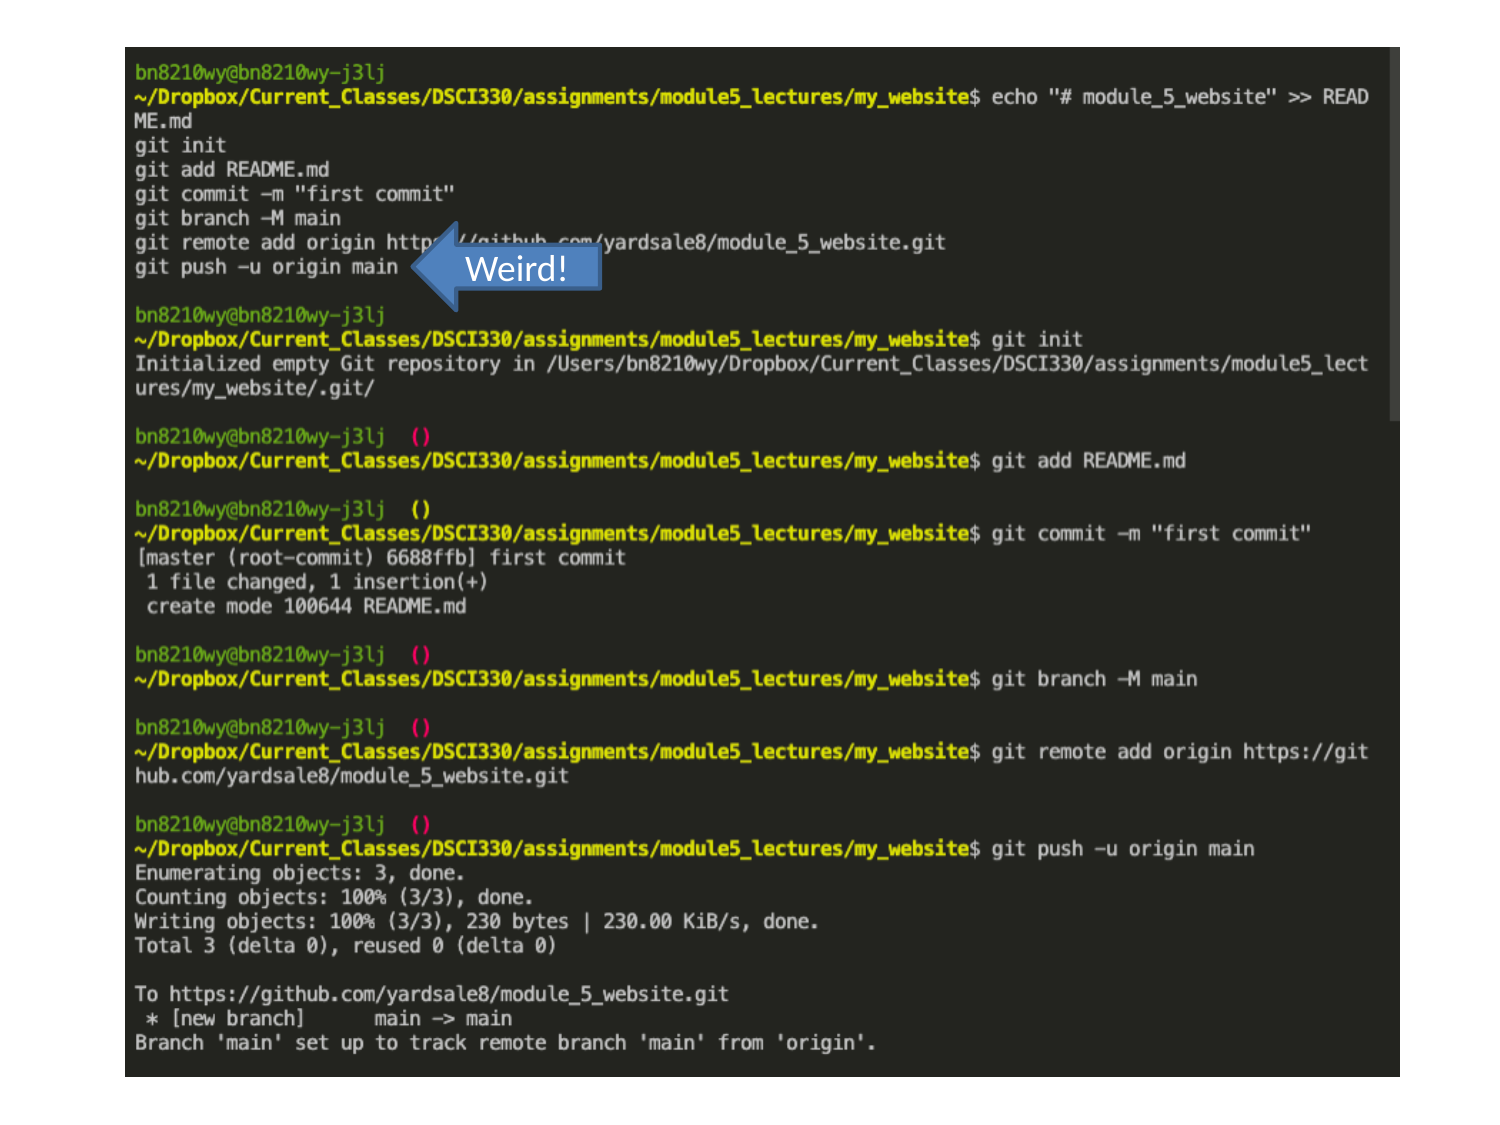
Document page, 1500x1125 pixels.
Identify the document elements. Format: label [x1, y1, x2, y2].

picture [124, 47, 1401, 1078]
